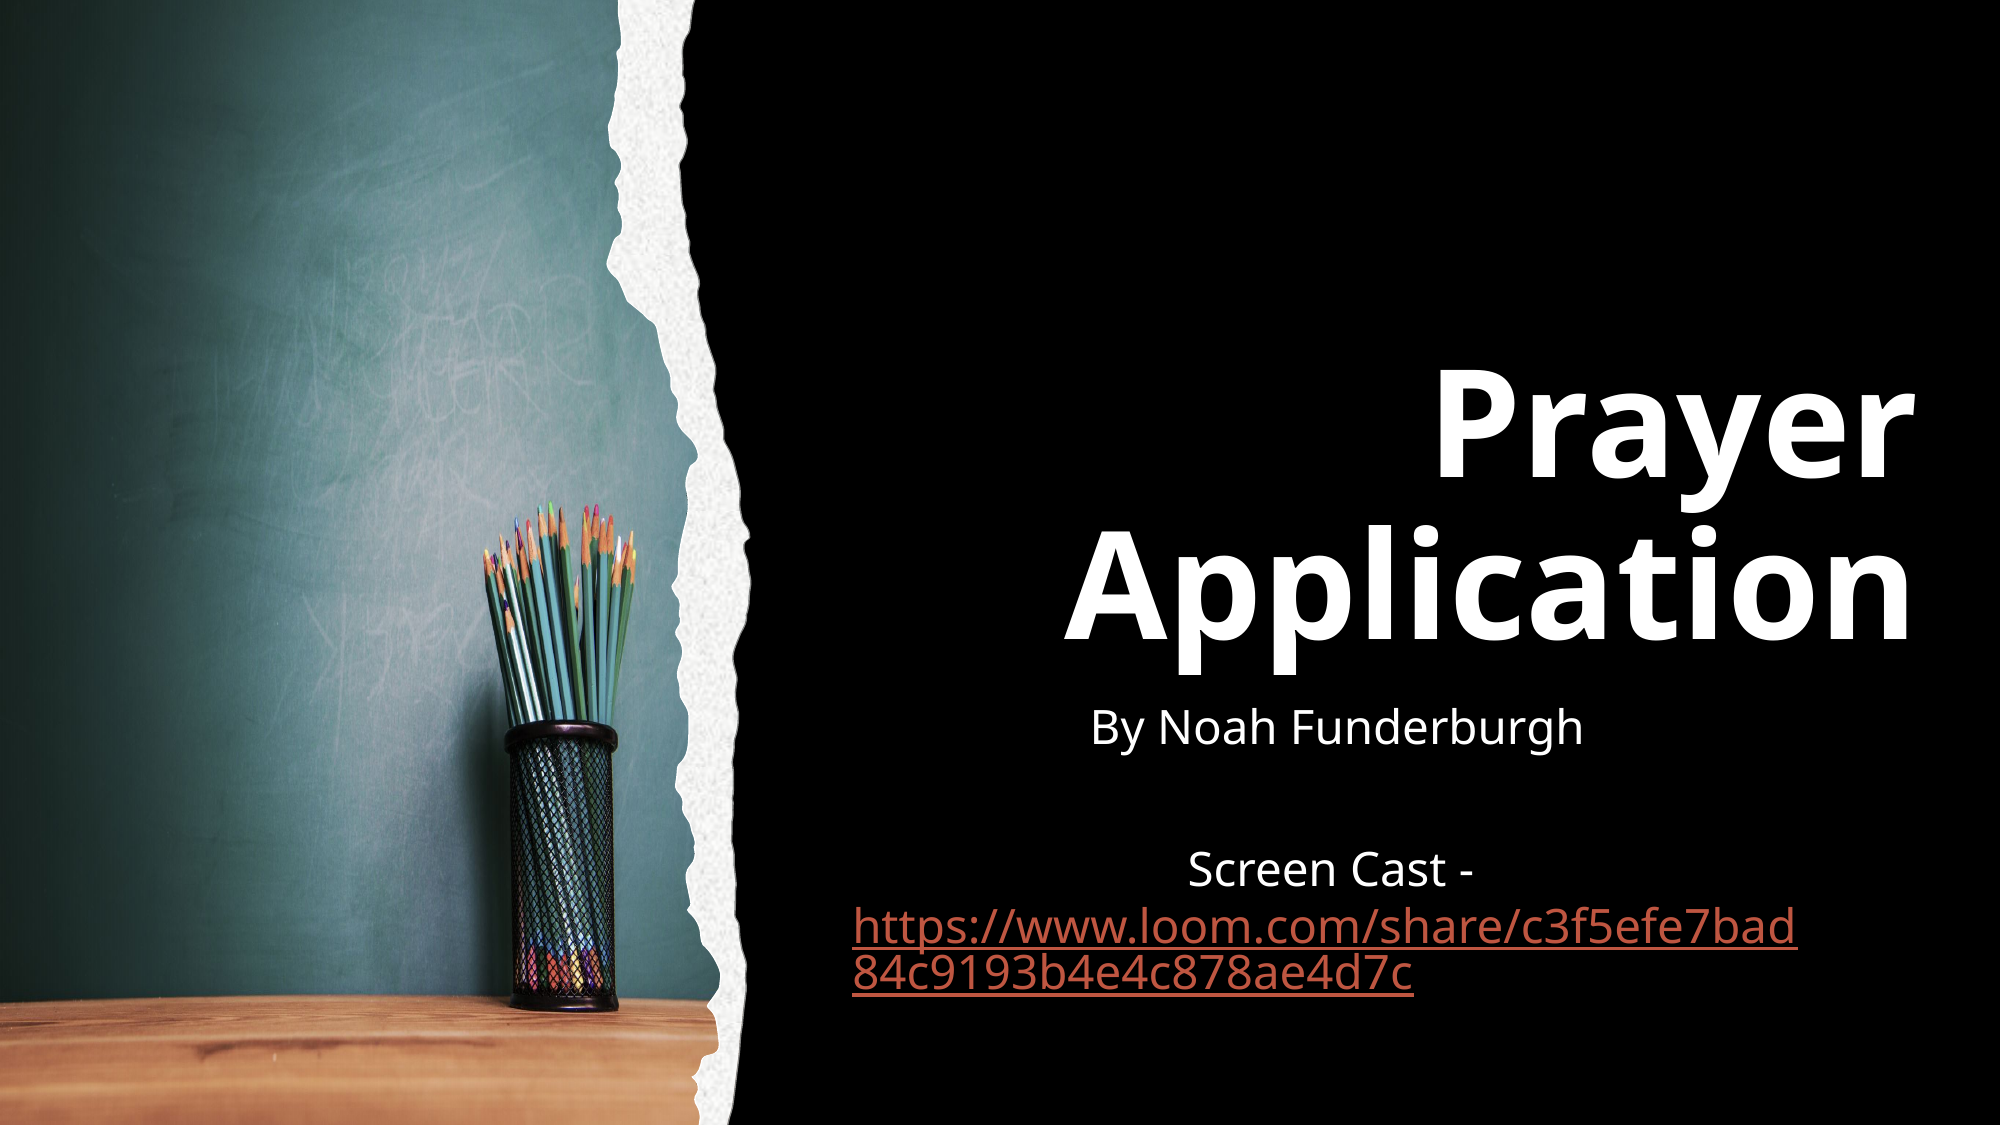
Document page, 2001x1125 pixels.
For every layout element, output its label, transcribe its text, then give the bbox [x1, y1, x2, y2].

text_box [606, 0, 752, 1125]
title Prayer Application [752, 207, 1934, 680]
picture [0, 0, 606, 1125]
subtitle By Noah Funderburgh Screen Cast - https://www.loom.com/share/c3f5efe7bad84c9193b4e4c878ae4d7c [837, 695, 1838, 963]
text_box [752, 0, 2000, 1125]
